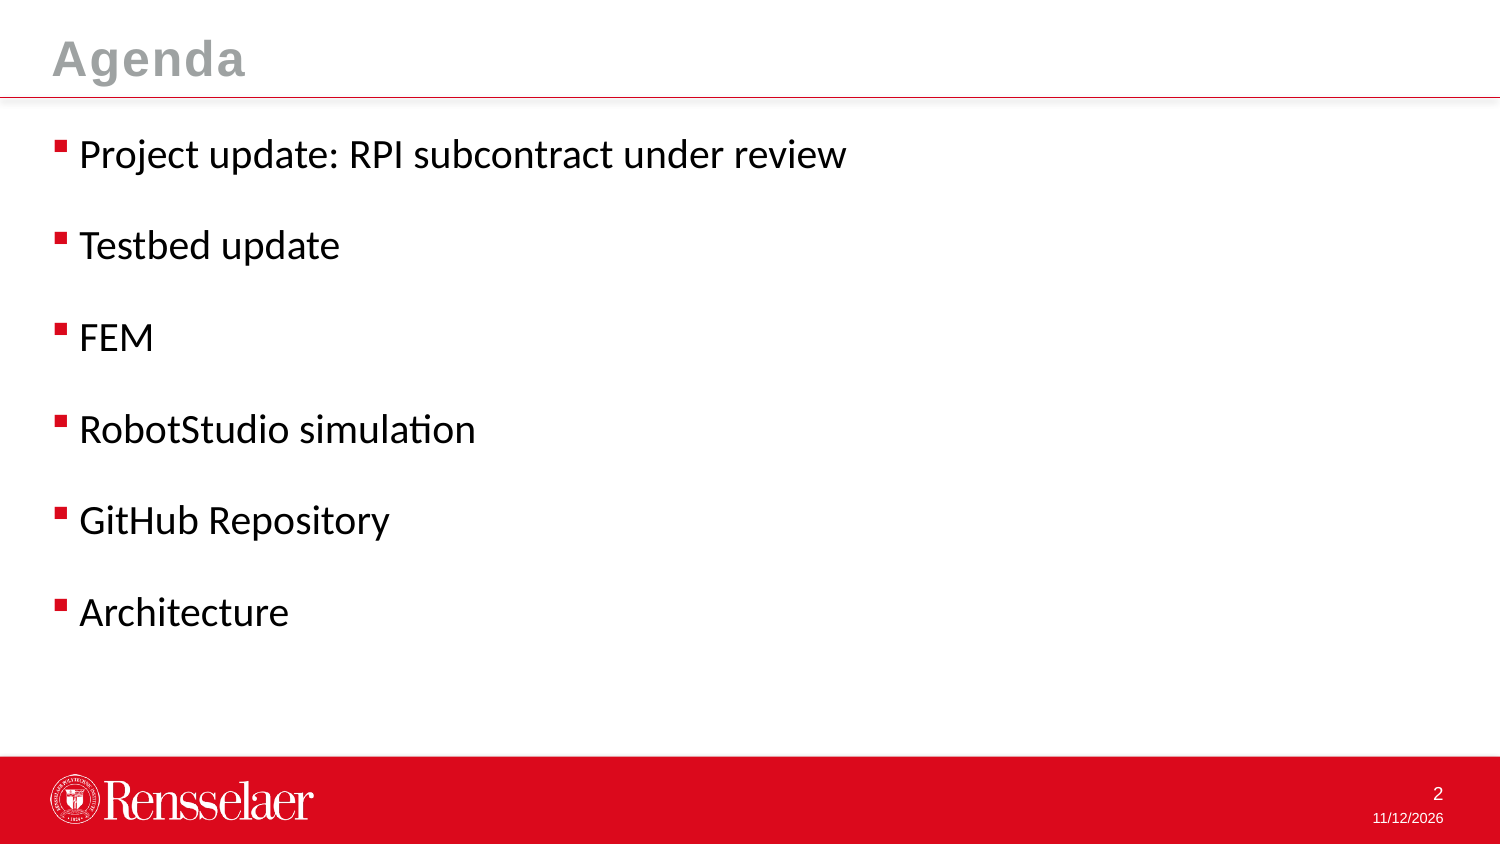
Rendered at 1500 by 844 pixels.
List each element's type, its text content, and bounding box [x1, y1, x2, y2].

list Agenda [36, 19, 1403, 79]
text_box Project update: RPI subcontract under review Testbed update FEM RobotStudio simulation GitHub Repository Architecture [36, 118, 1472, 643]
picture [50, 774, 314, 824]
